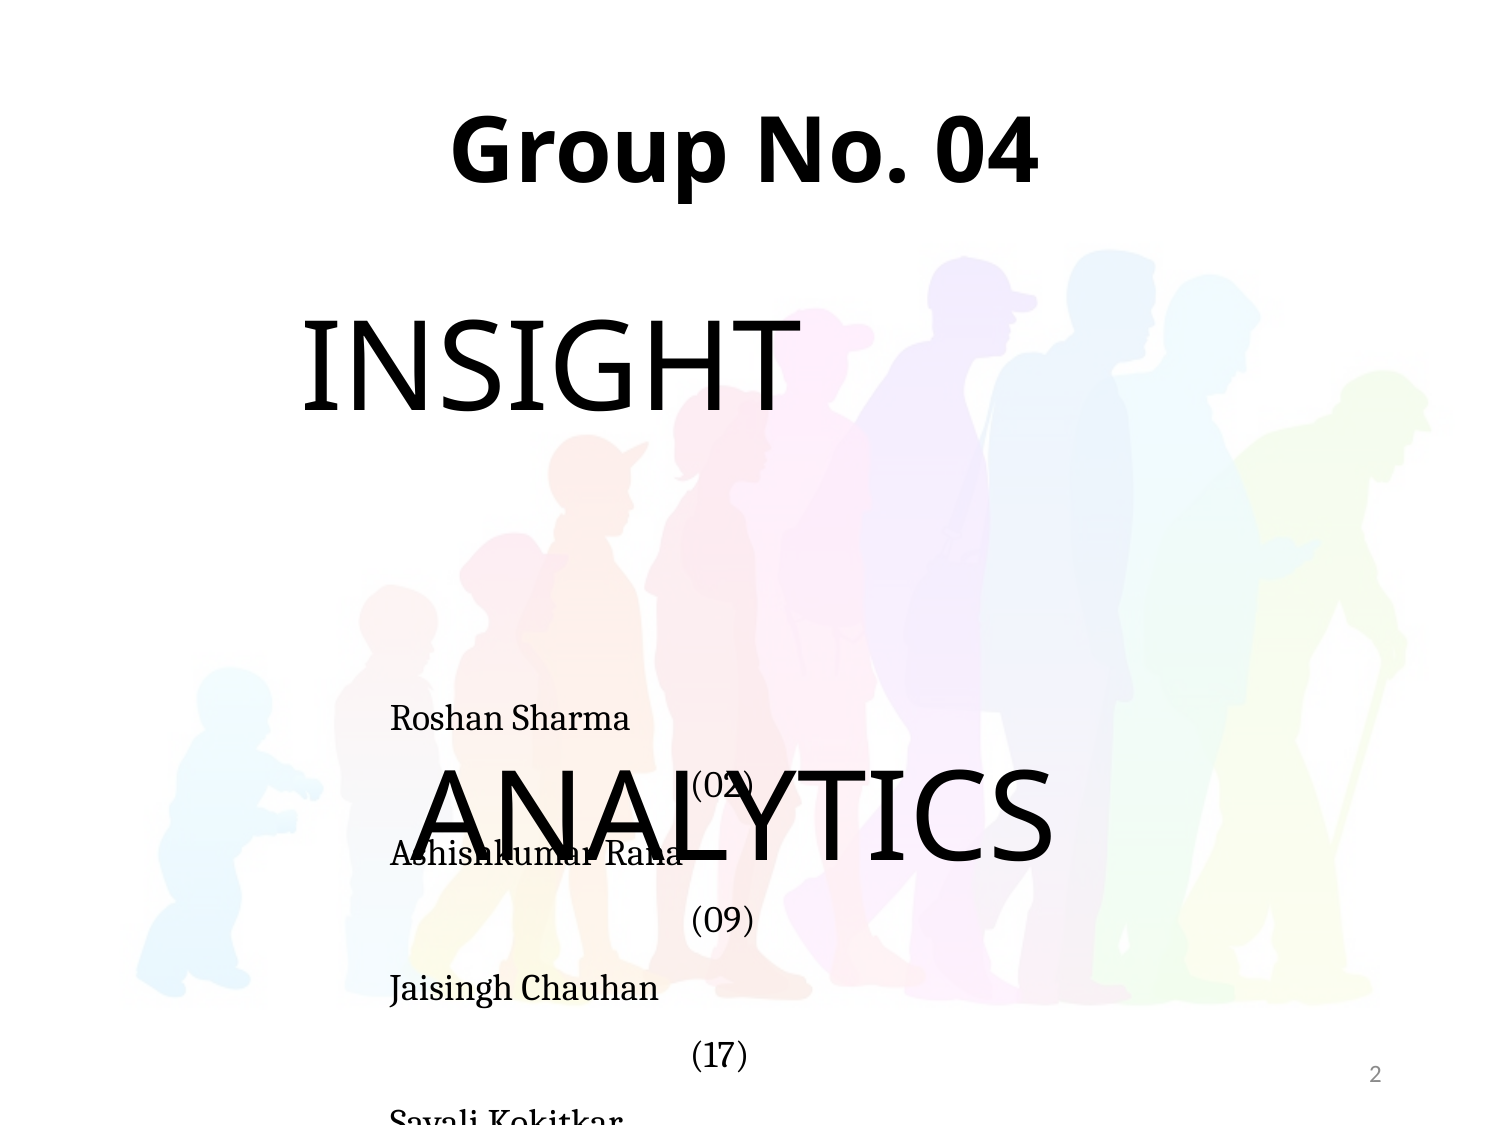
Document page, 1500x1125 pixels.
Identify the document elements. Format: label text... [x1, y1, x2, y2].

text_box Group No. 04 [388, 83, 1101, 209]
text_box Roshan Sharma (02) Ashishkumar Rana (09) Jaisingh Chauhan (17) Sayali Kokitkar (20) Akshada Satpute (51) [374, 663, 1125, 1125]
slide_number 2 [1059, 1042, 1397, 1103]
text_box INSIGHT ANALYTICS [247, 277, 1253, 893]
